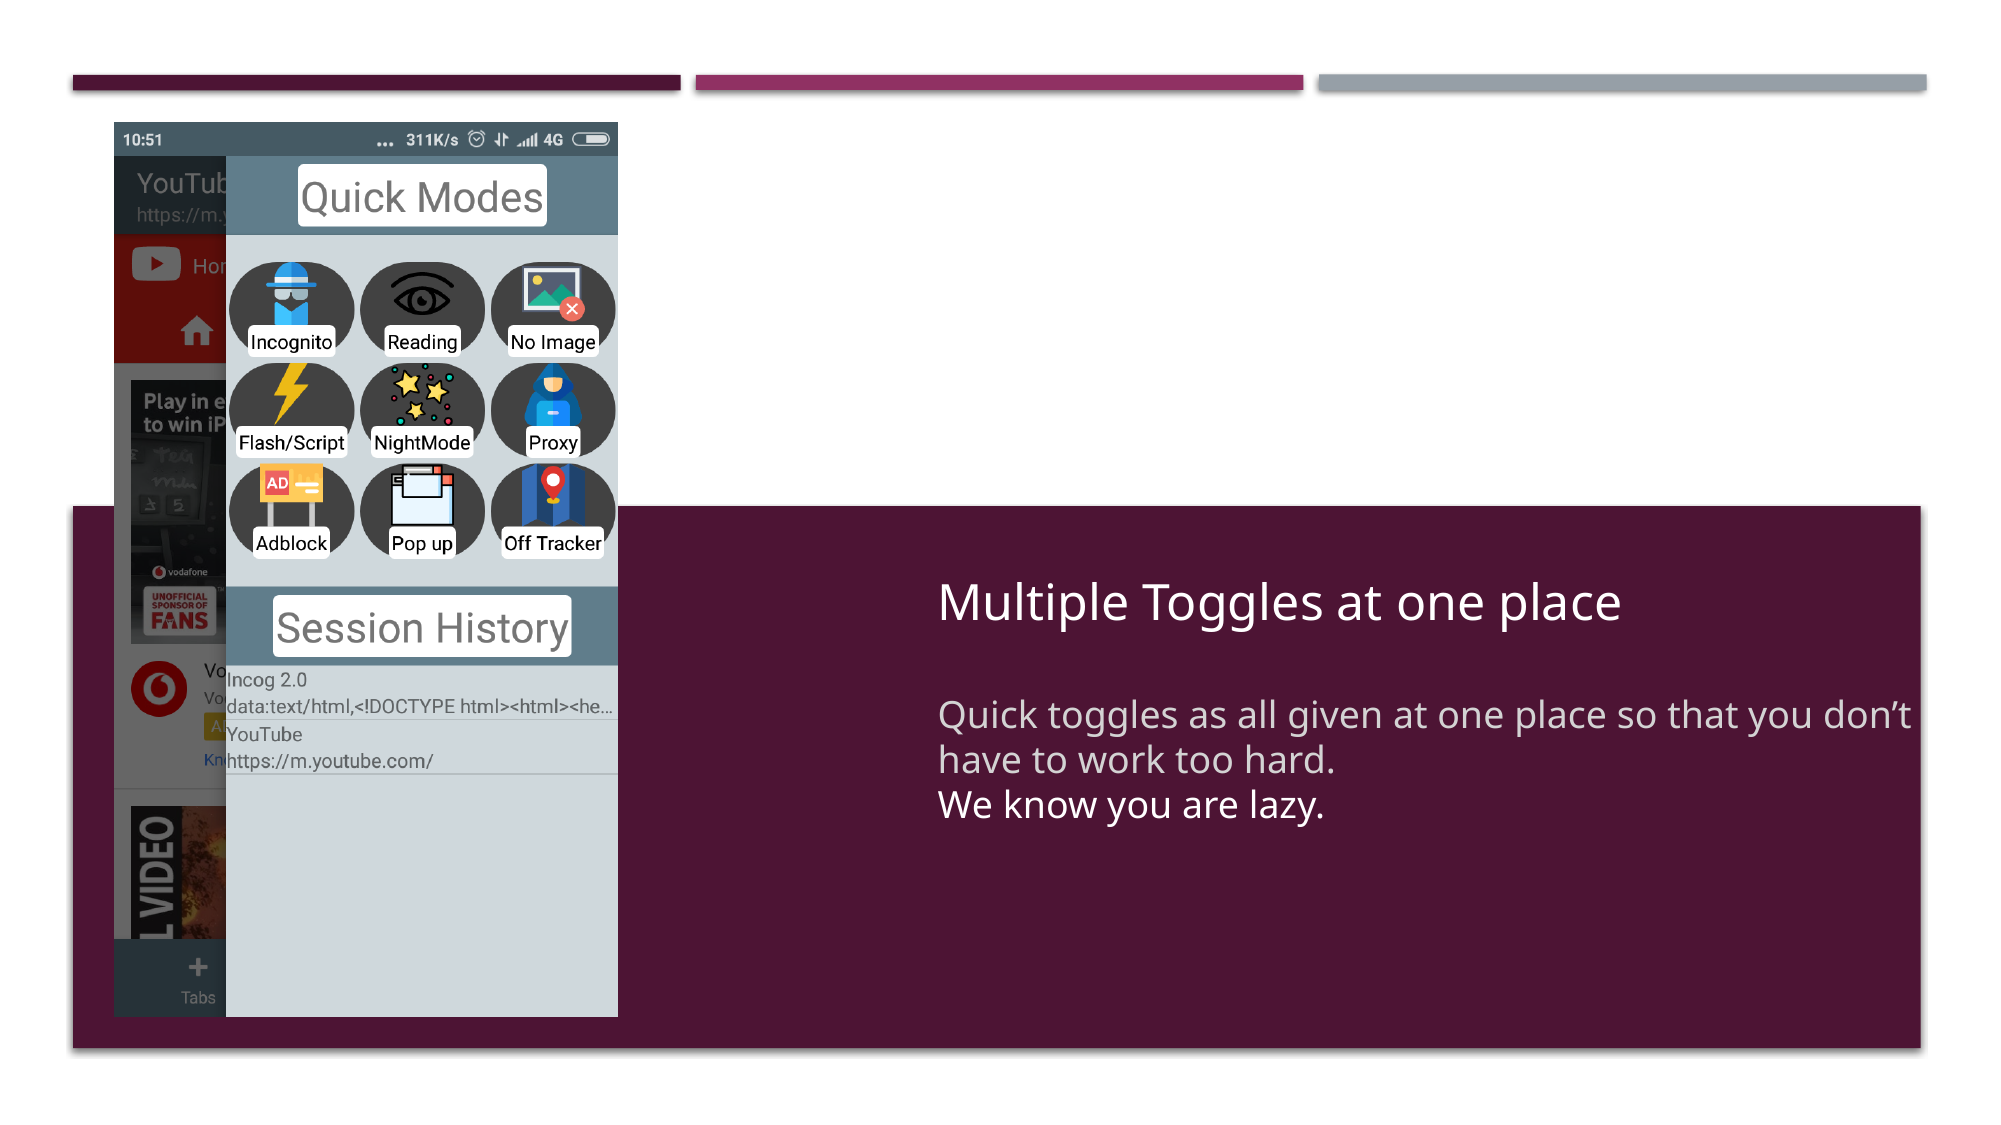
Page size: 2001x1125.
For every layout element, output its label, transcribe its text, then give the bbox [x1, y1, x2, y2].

picture [114, 122, 619, 1018]
text_box Multiple Toggles at one place Quick toggles as all given at one place so that you don’t have to work too hard. We know you are lazy. [922, 563, 1940, 834]
